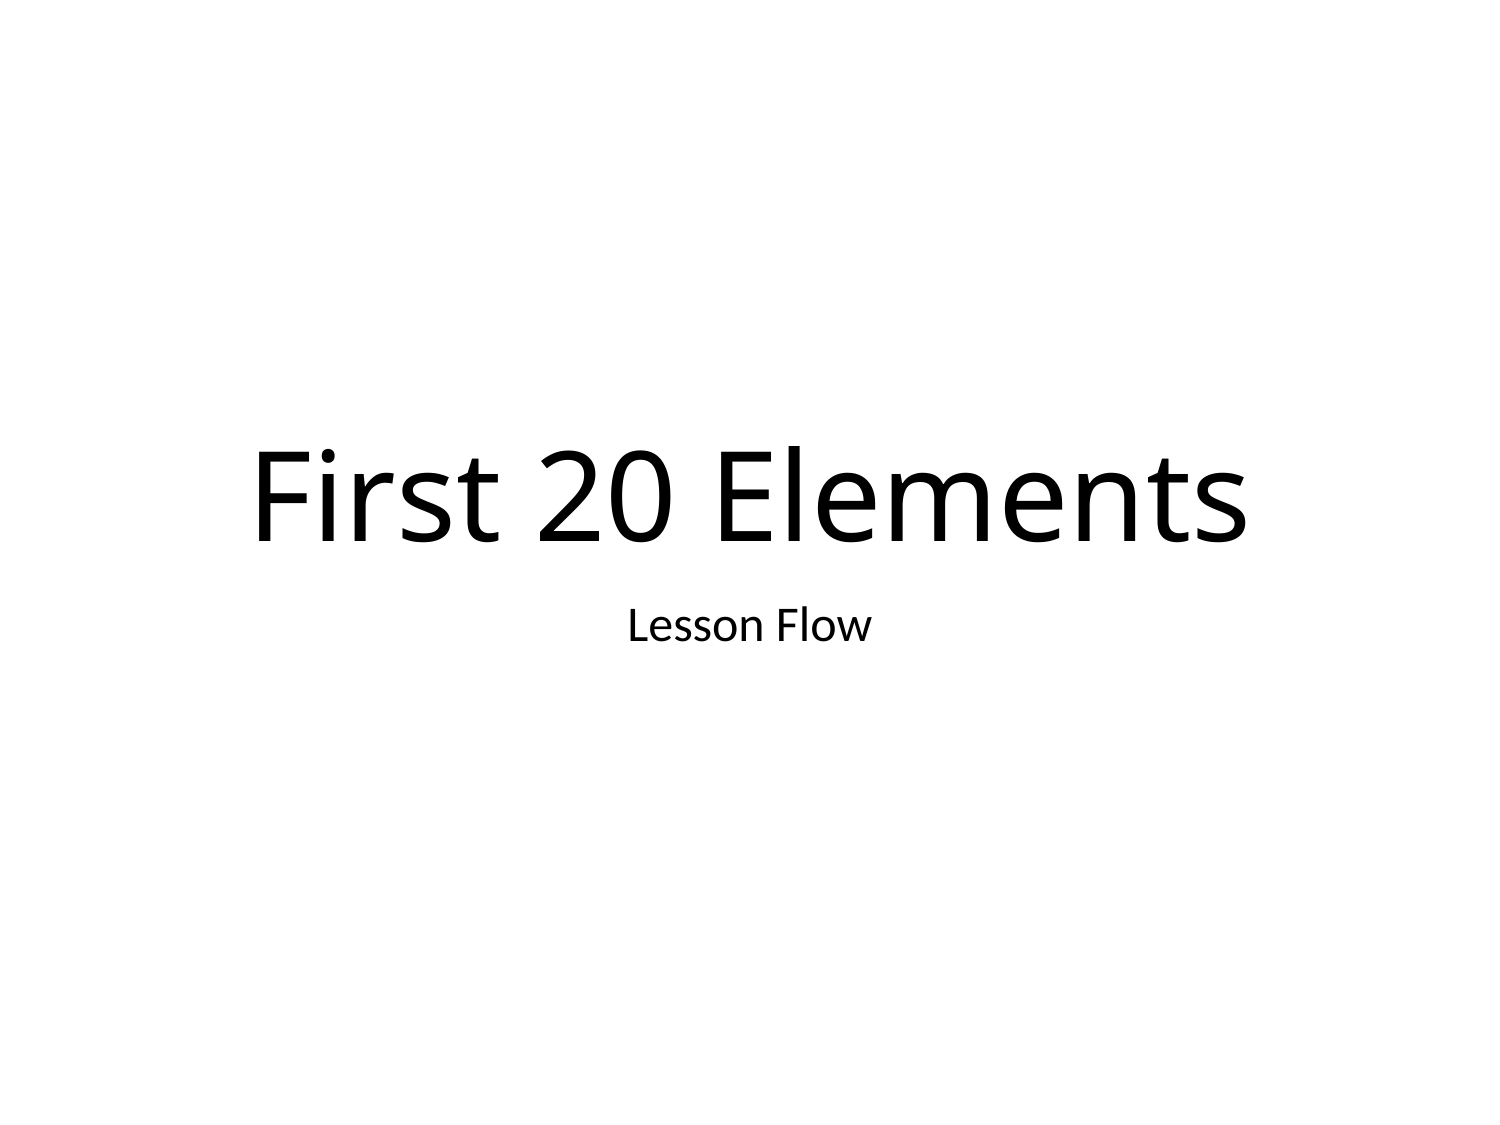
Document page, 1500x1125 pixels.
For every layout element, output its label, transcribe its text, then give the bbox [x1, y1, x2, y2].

subtitle Lesson Flow [187, 590, 1313, 863]
title First 20 Elements [187, 184, 1313, 576]
